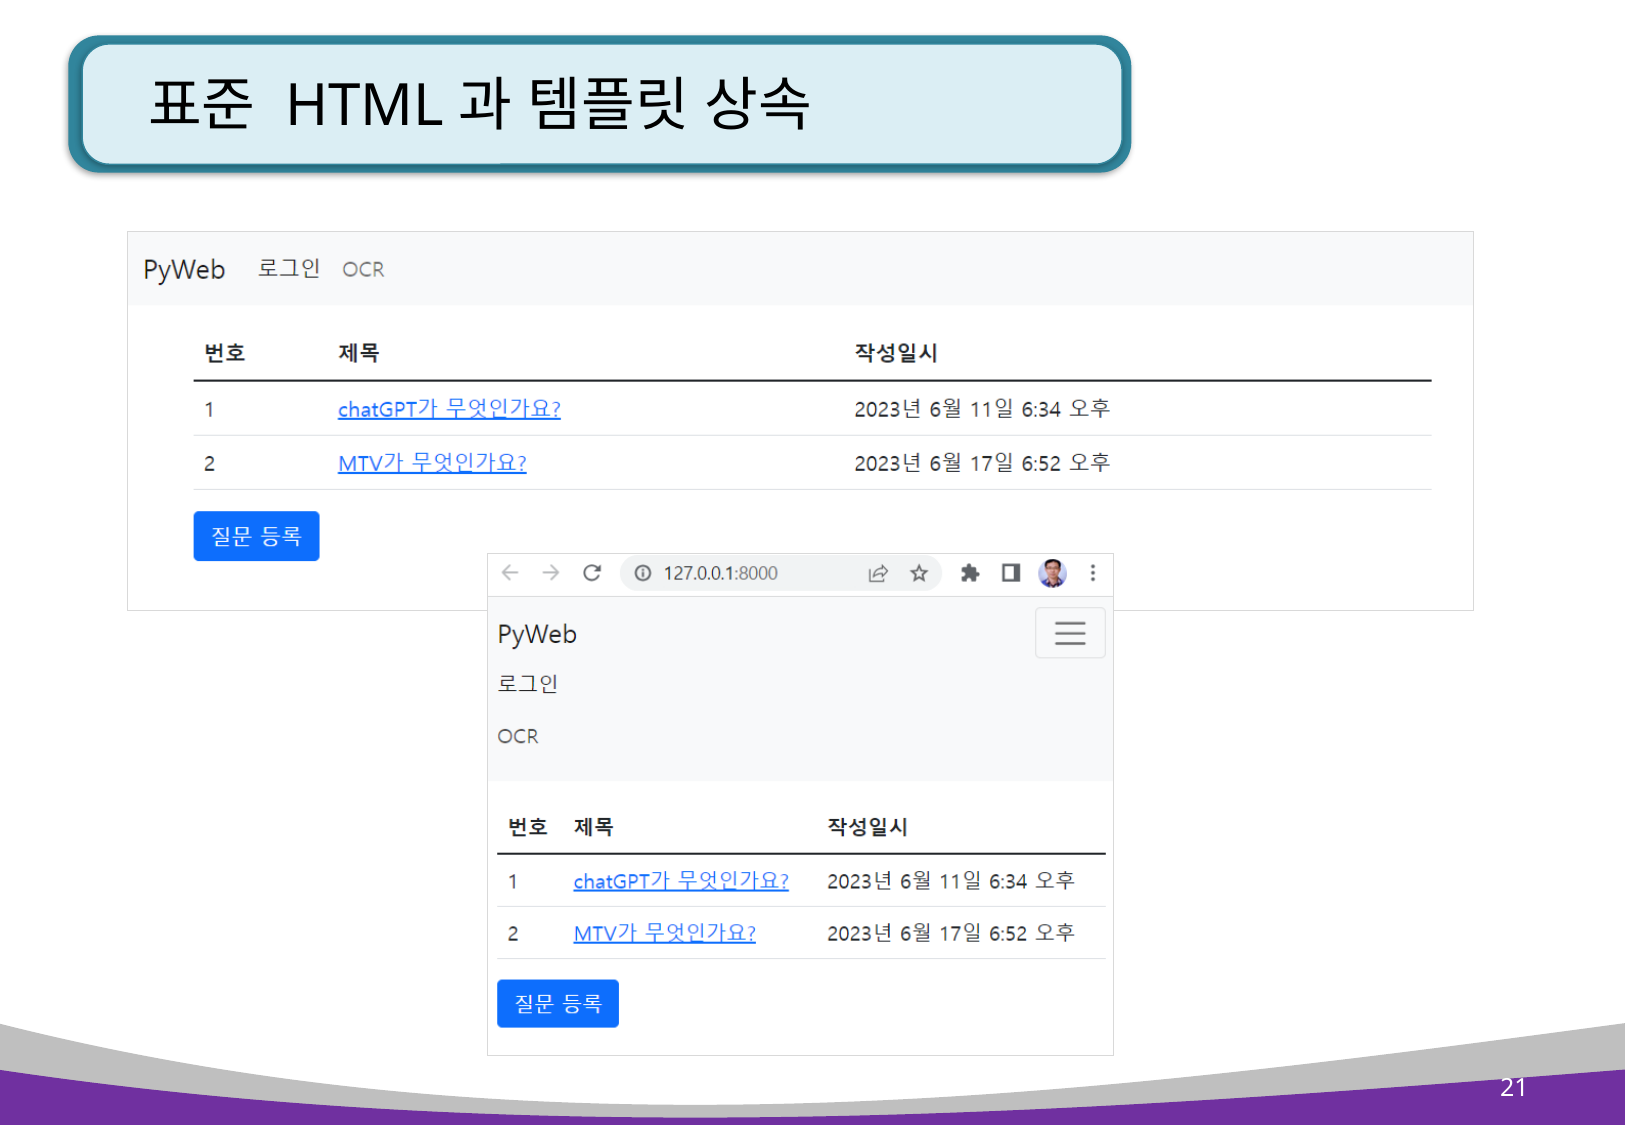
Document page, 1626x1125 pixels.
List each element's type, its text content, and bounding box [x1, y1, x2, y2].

title 표준 HTML과 템플릿 상속 [103, 32, 1121, 173]
picture [127, 231, 1475, 1056]
slide_number 21 [1452, 1058, 1544, 1119]
